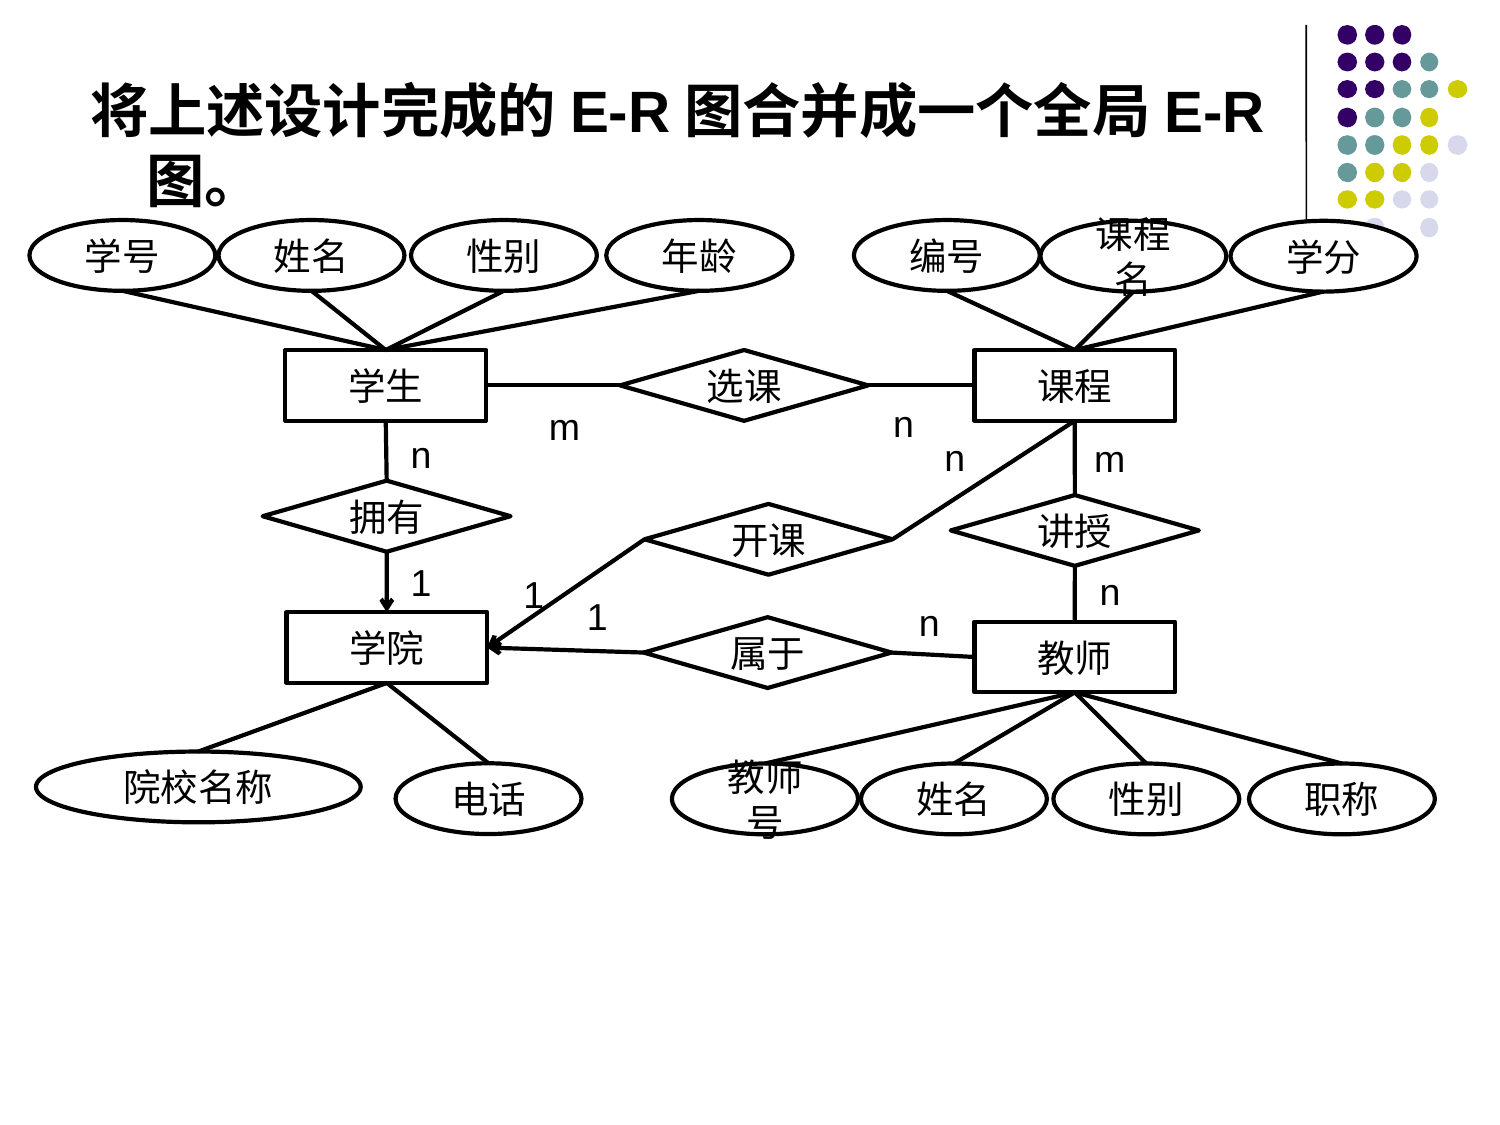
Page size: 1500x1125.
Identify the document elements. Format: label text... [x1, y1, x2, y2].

text_box n [395, 423, 447, 484]
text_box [385, 290, 700, 350]
text_box 学生 [285, 350, 487, 421]
text_box 属于 [644, 617, 891, 688]
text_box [1074, 692, 1342, 764]
text_box 院校名称 [35, 751, 361, 823]
text_box 学号 [29, 220, 216, 291]
text_box m [534, 395, 596, 455]
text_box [386, 682, 489, 764]
text_box 姓名 [218, 220, 405, 290]
text_box 性别 [410, 220, 597, 290]
text_box 开课 [645, 503, 892, 575]
text_box 姓名 [860, 764, 1047, 835]
text_box 课程名 [1040, 220, 1227, 291]
text_box 教师 [974, 621, 1176, 692]
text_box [198, 682, 386, 752]
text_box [891, 652, 975, 658]
text_box 性别 [1053, 764, 1240, 835]
text_box n [1084, 560, 1136, 621]
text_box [953, 692, 1074, 764]
text_box 学分 [1230, 220, 1417, 292]
text_box 编号 [853, 220, 1040, 291]
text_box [892, 420, 1075, 540]
text_box 教师号 [671, 763, 859, 835]
text_box 职称 [1248, 763, 1435, 835]
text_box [122, 290, 311, 350]
text_box 课程 [974, 350, 1176, 421]
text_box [946, 290, 1075, 350]
text_box 电话 [395, 763, 582, 835]
text_box n [878, 392, 929, 453]
text_box 拥有 [262, 481, 511, 552]
text_box 选课 [621, 350, 868, 421]
text_box m [1079, 427, 1141, 488]
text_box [1074, 291, 1324, 350]
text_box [764, 692, 953, 764]
text_box 学院 [286, 612, 488, 682]
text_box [487, 647, 644, 653]
text_box 年龄 [606, 220, 793, 291]
list 将上述设计完成的E-R图合并成一个全局E-R图。 [75, 66, 1329, 149]
text_box 1 [395, 551, 447, 612]
text_box 讲授 [984, 495, 1199, 566]
text_box n [904, 591, 955, 651]
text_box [311, 290, 385, 350]
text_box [487, 539, 645, 648]
